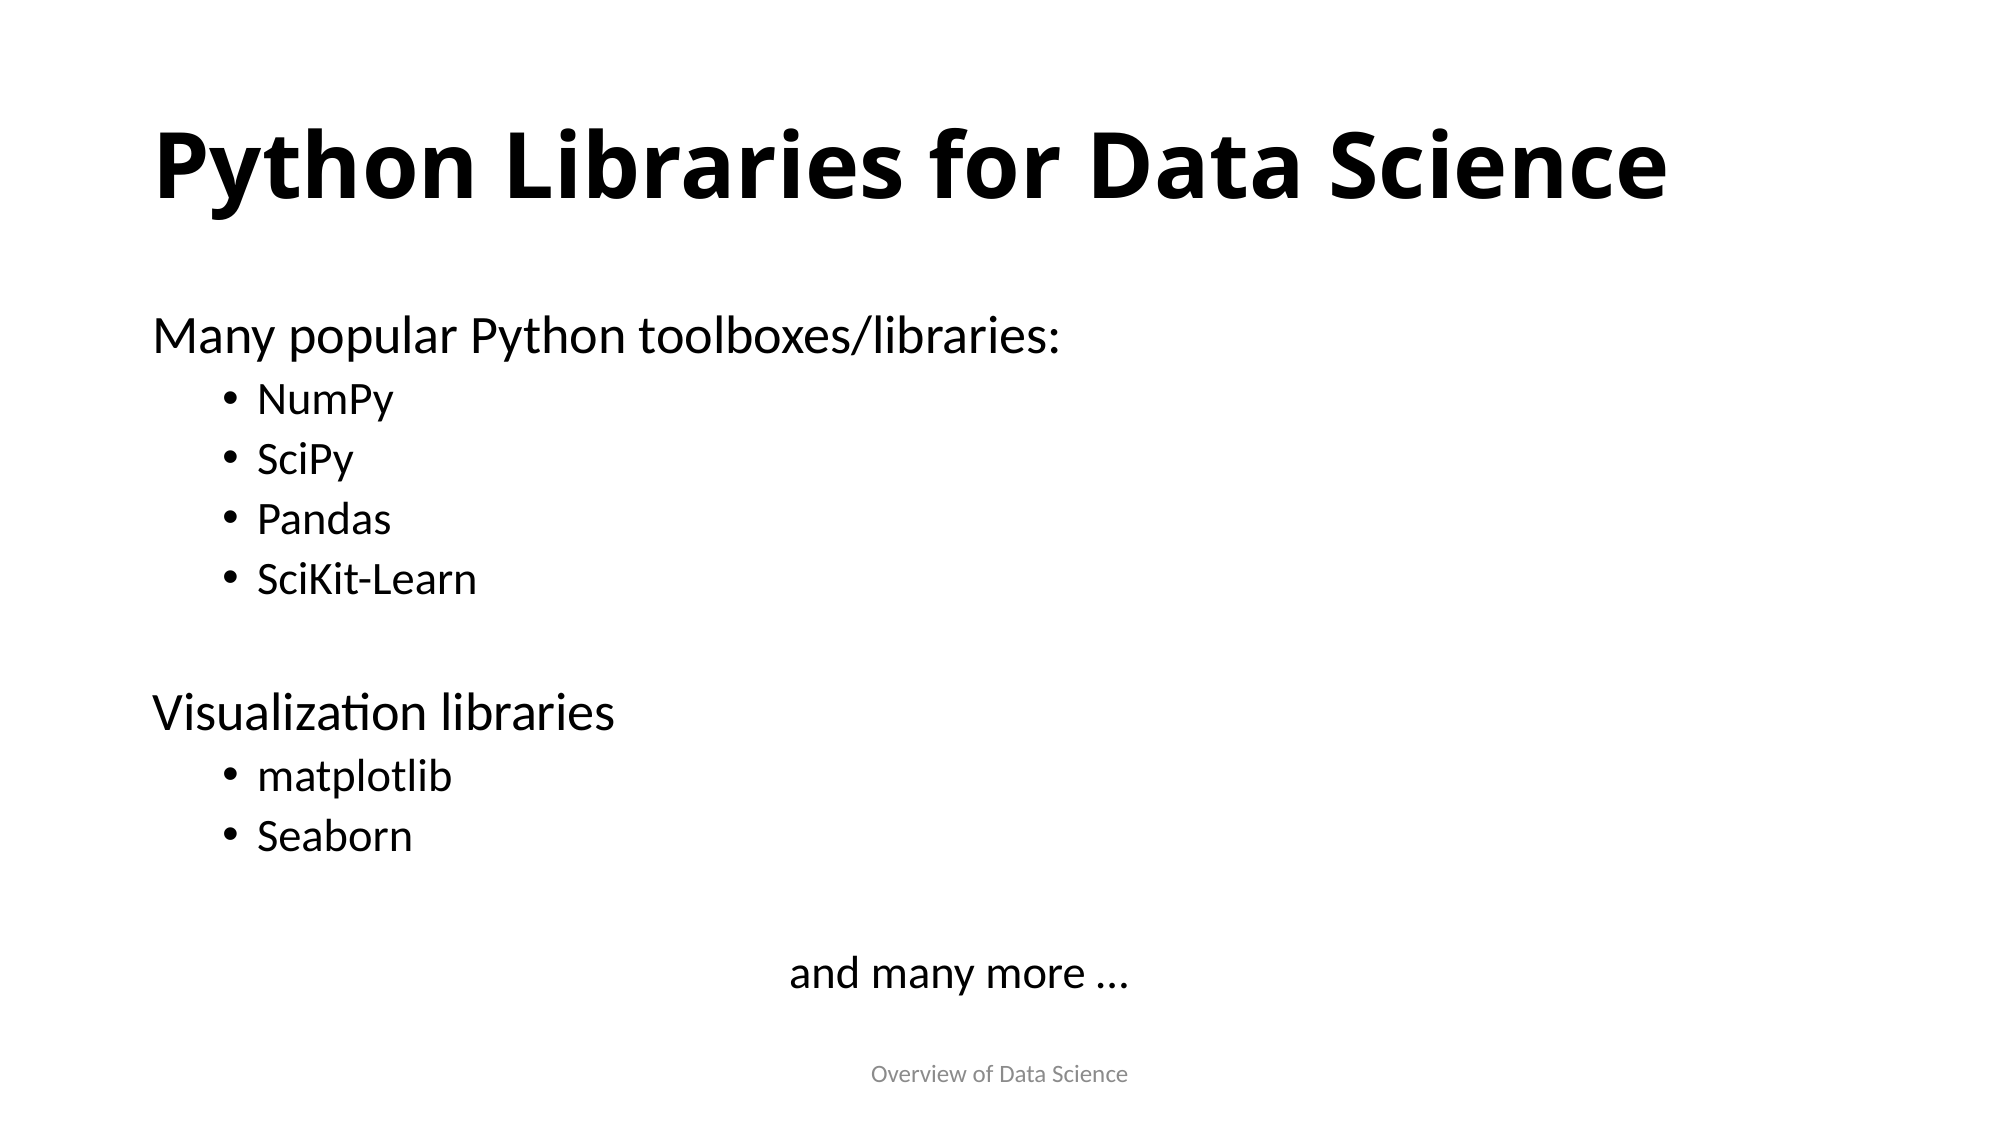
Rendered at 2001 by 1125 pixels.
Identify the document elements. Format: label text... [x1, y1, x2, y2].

title Python Libraries for Data Science [137, 59, 1863, 278]
footer Overview of Data Science [662, 1042, 1338, 1103]
list Many popular Python toolboxes/libraries: NumPy SciPy Pandas SciKit-Learn Visualization libraries matplotlib Seaborn and many more … [137, 299, 1863, 1014]
